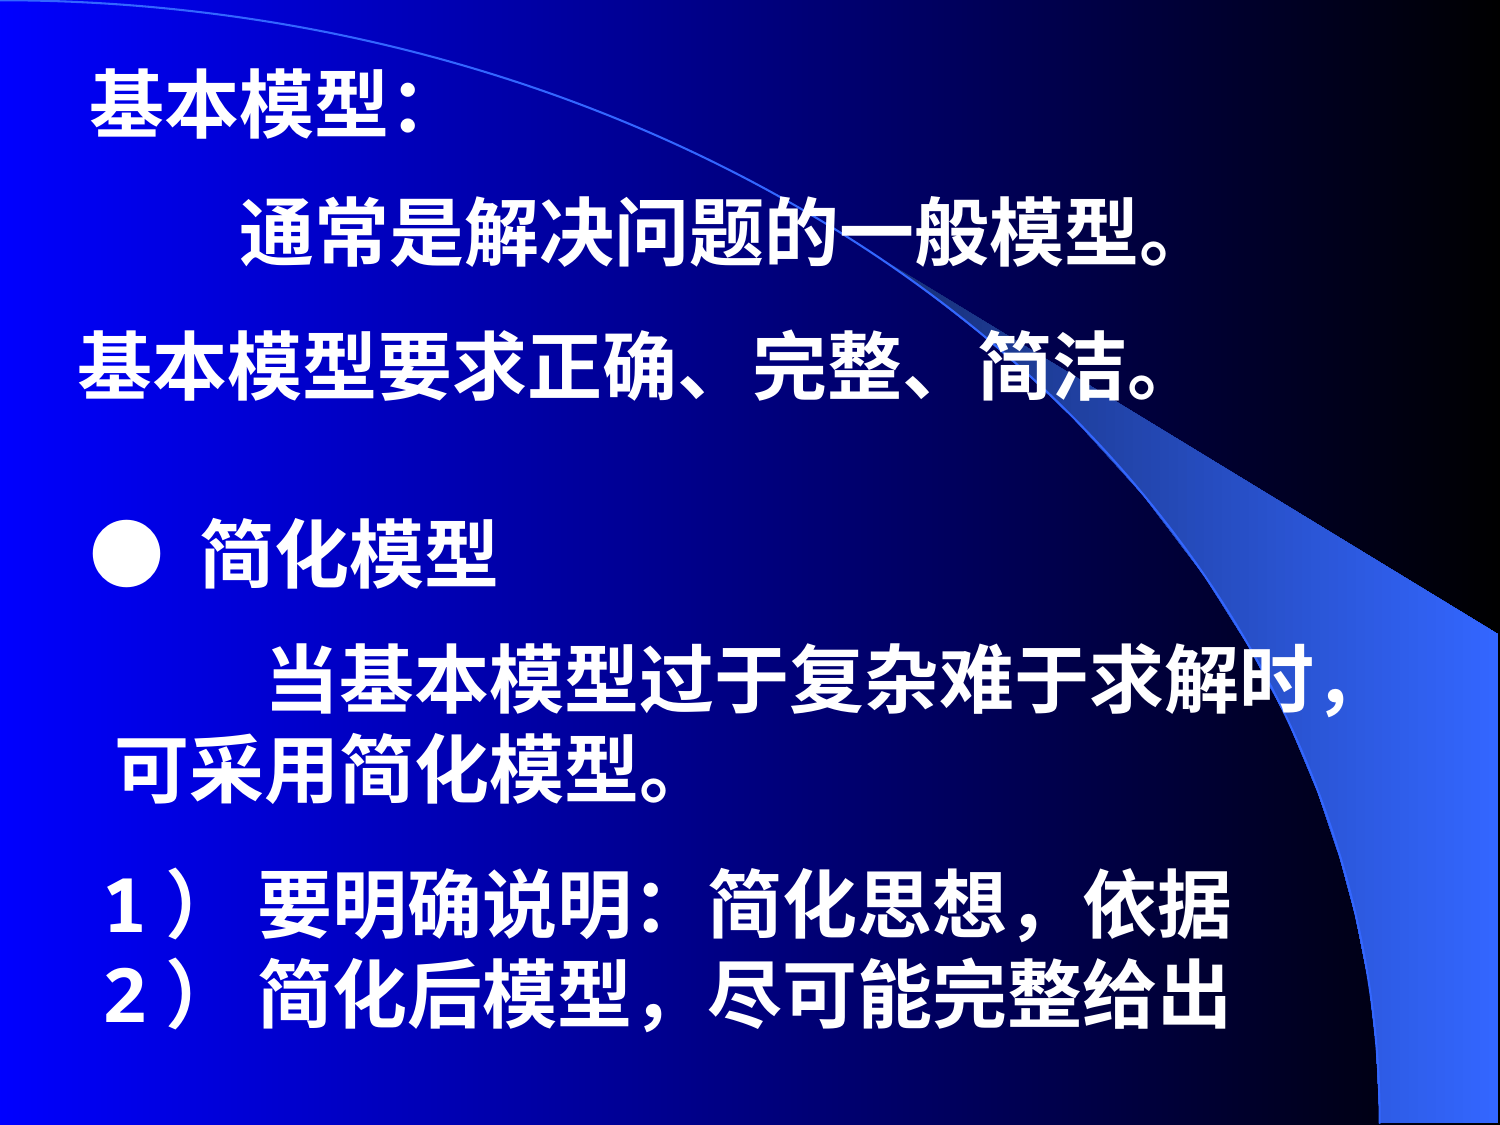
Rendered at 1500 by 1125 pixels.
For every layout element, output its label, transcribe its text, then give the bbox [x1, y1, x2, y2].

text_box 1） 要明确说明：简化思想，依据 2） 简化后模型，尽可能完整给出 [87, 849, 1413, 1045]
text_box 基本模型： 通常是解决问题的一般模型。 [74, 50, 1425, 283]
text_box 当基本模型过于复杂难于求解时，可采用简化模型。 [99, 624, 1413, 820]
text_box 基本模型要求正确、完整、简洁。 [62, 312, 1438, 418]
text_box ● 简化模型 [75, 499, 1175, 605]
